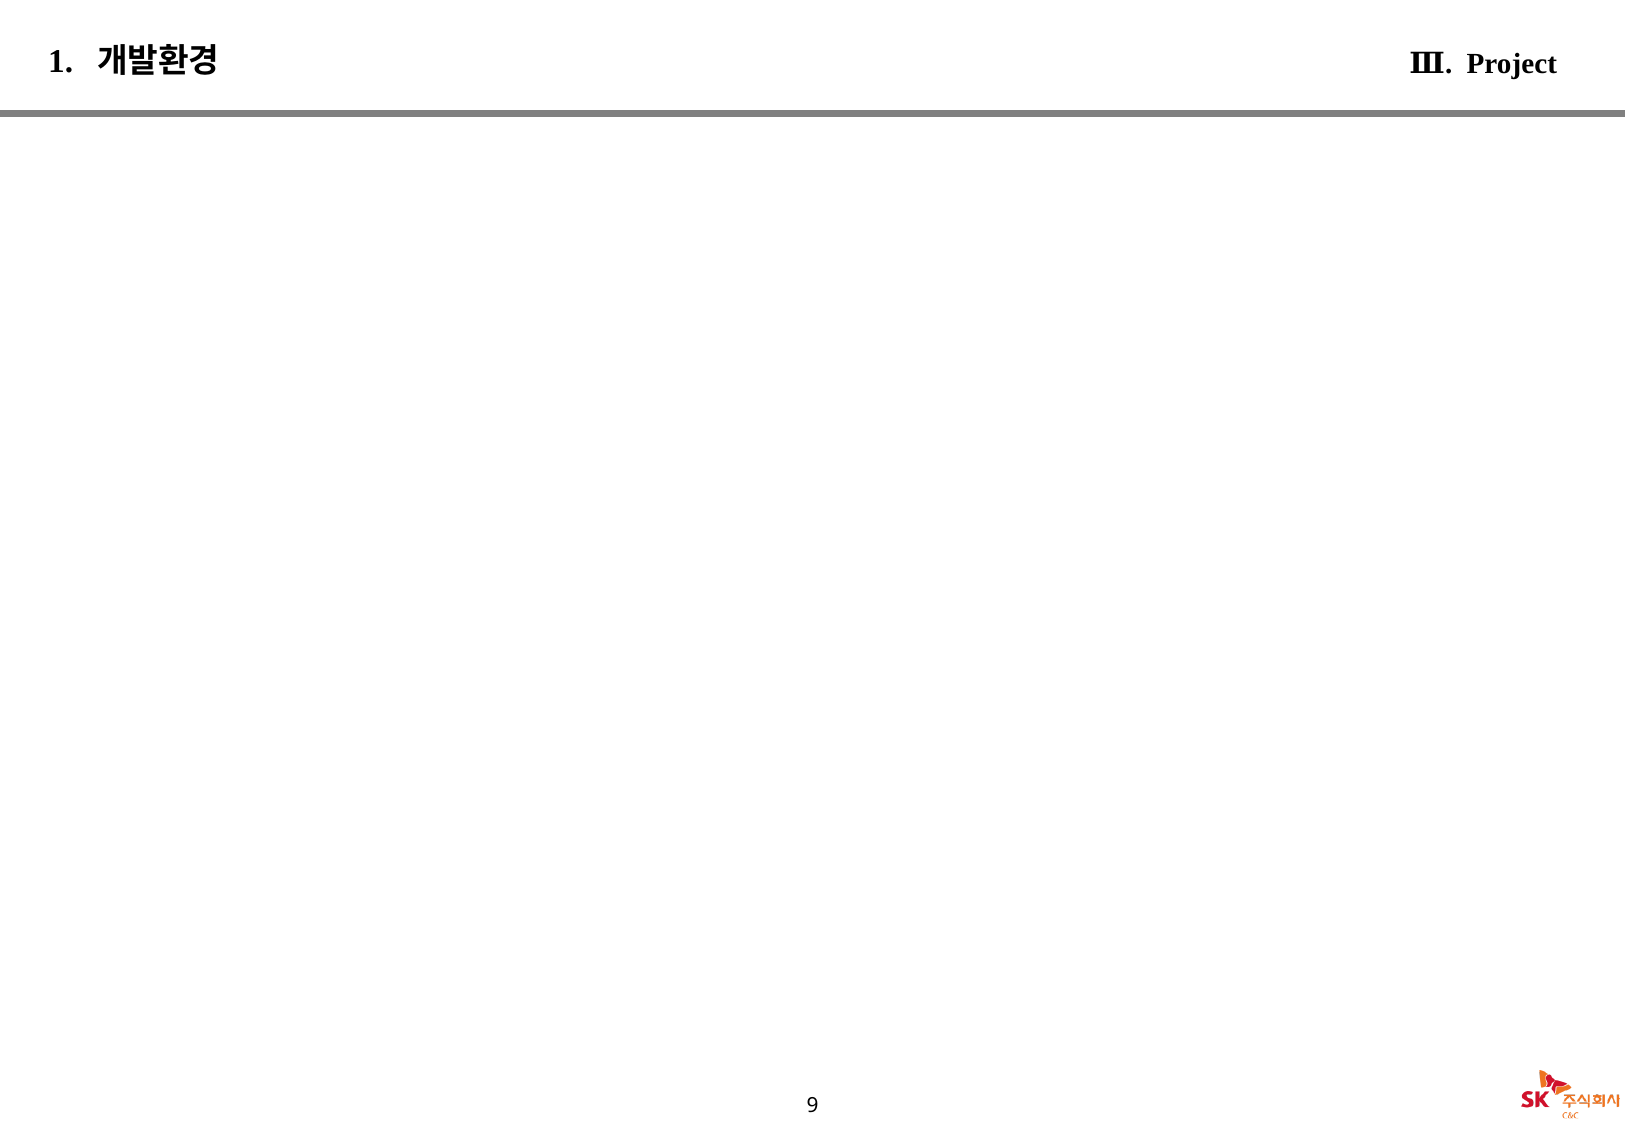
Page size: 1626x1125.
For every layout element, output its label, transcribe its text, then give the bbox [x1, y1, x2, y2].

text_box 1. 개발환경 [33, 21, 235, 97]
picture [1521, 1070, 1620, 1119]
text_box Ⅲ. Project [1365, 33, 1572, 87]
